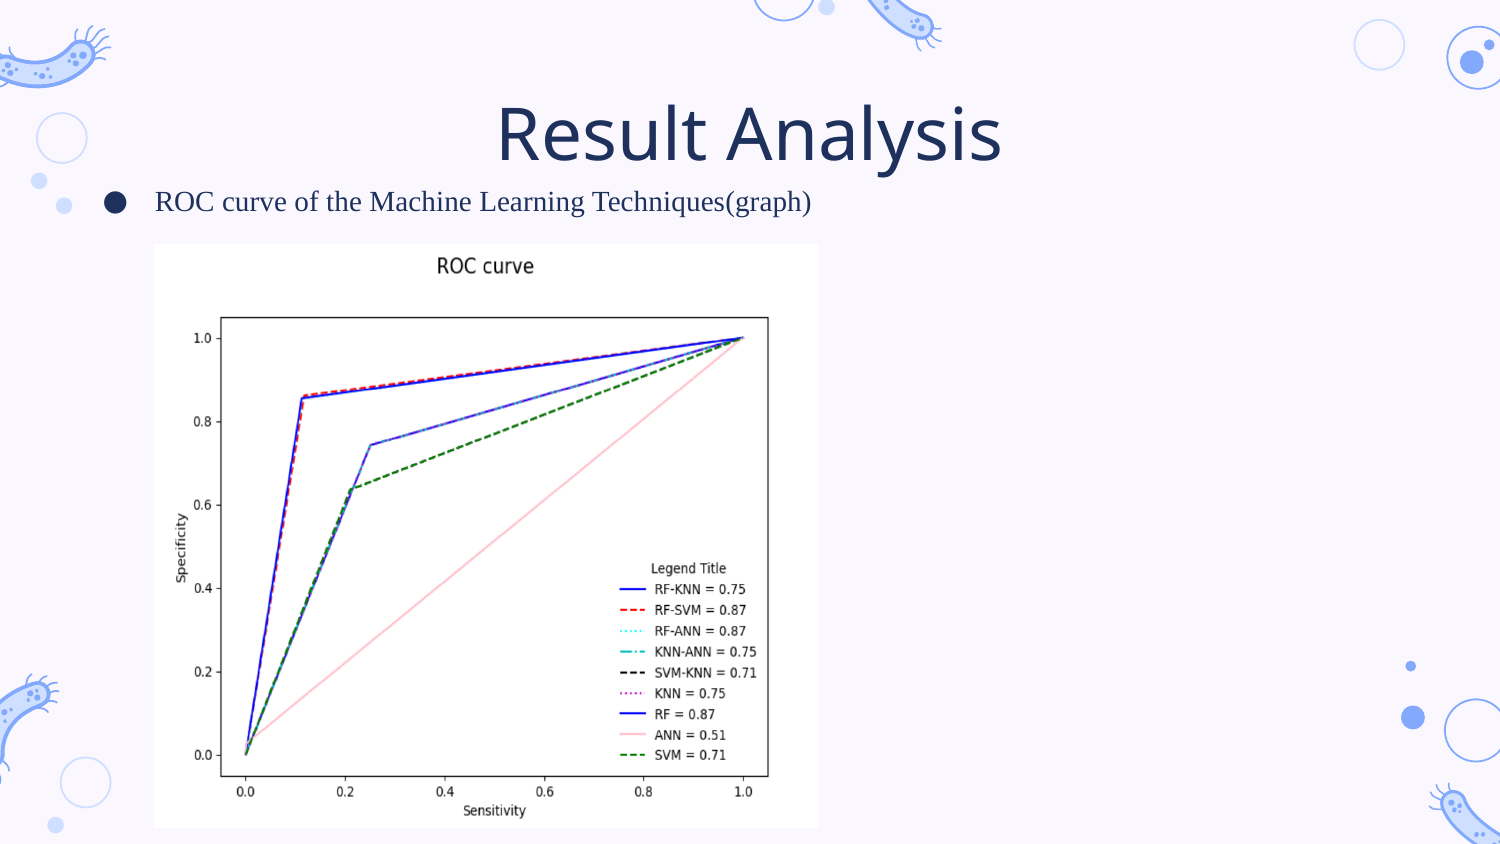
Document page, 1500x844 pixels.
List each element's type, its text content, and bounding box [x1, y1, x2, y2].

title Result Analysis [118, 72, 1382, 167]
picture [153, 243, 818, 828]
list ROC curve of the Machine Learning Techniques(graph) [0, 166, 1078, 225]
